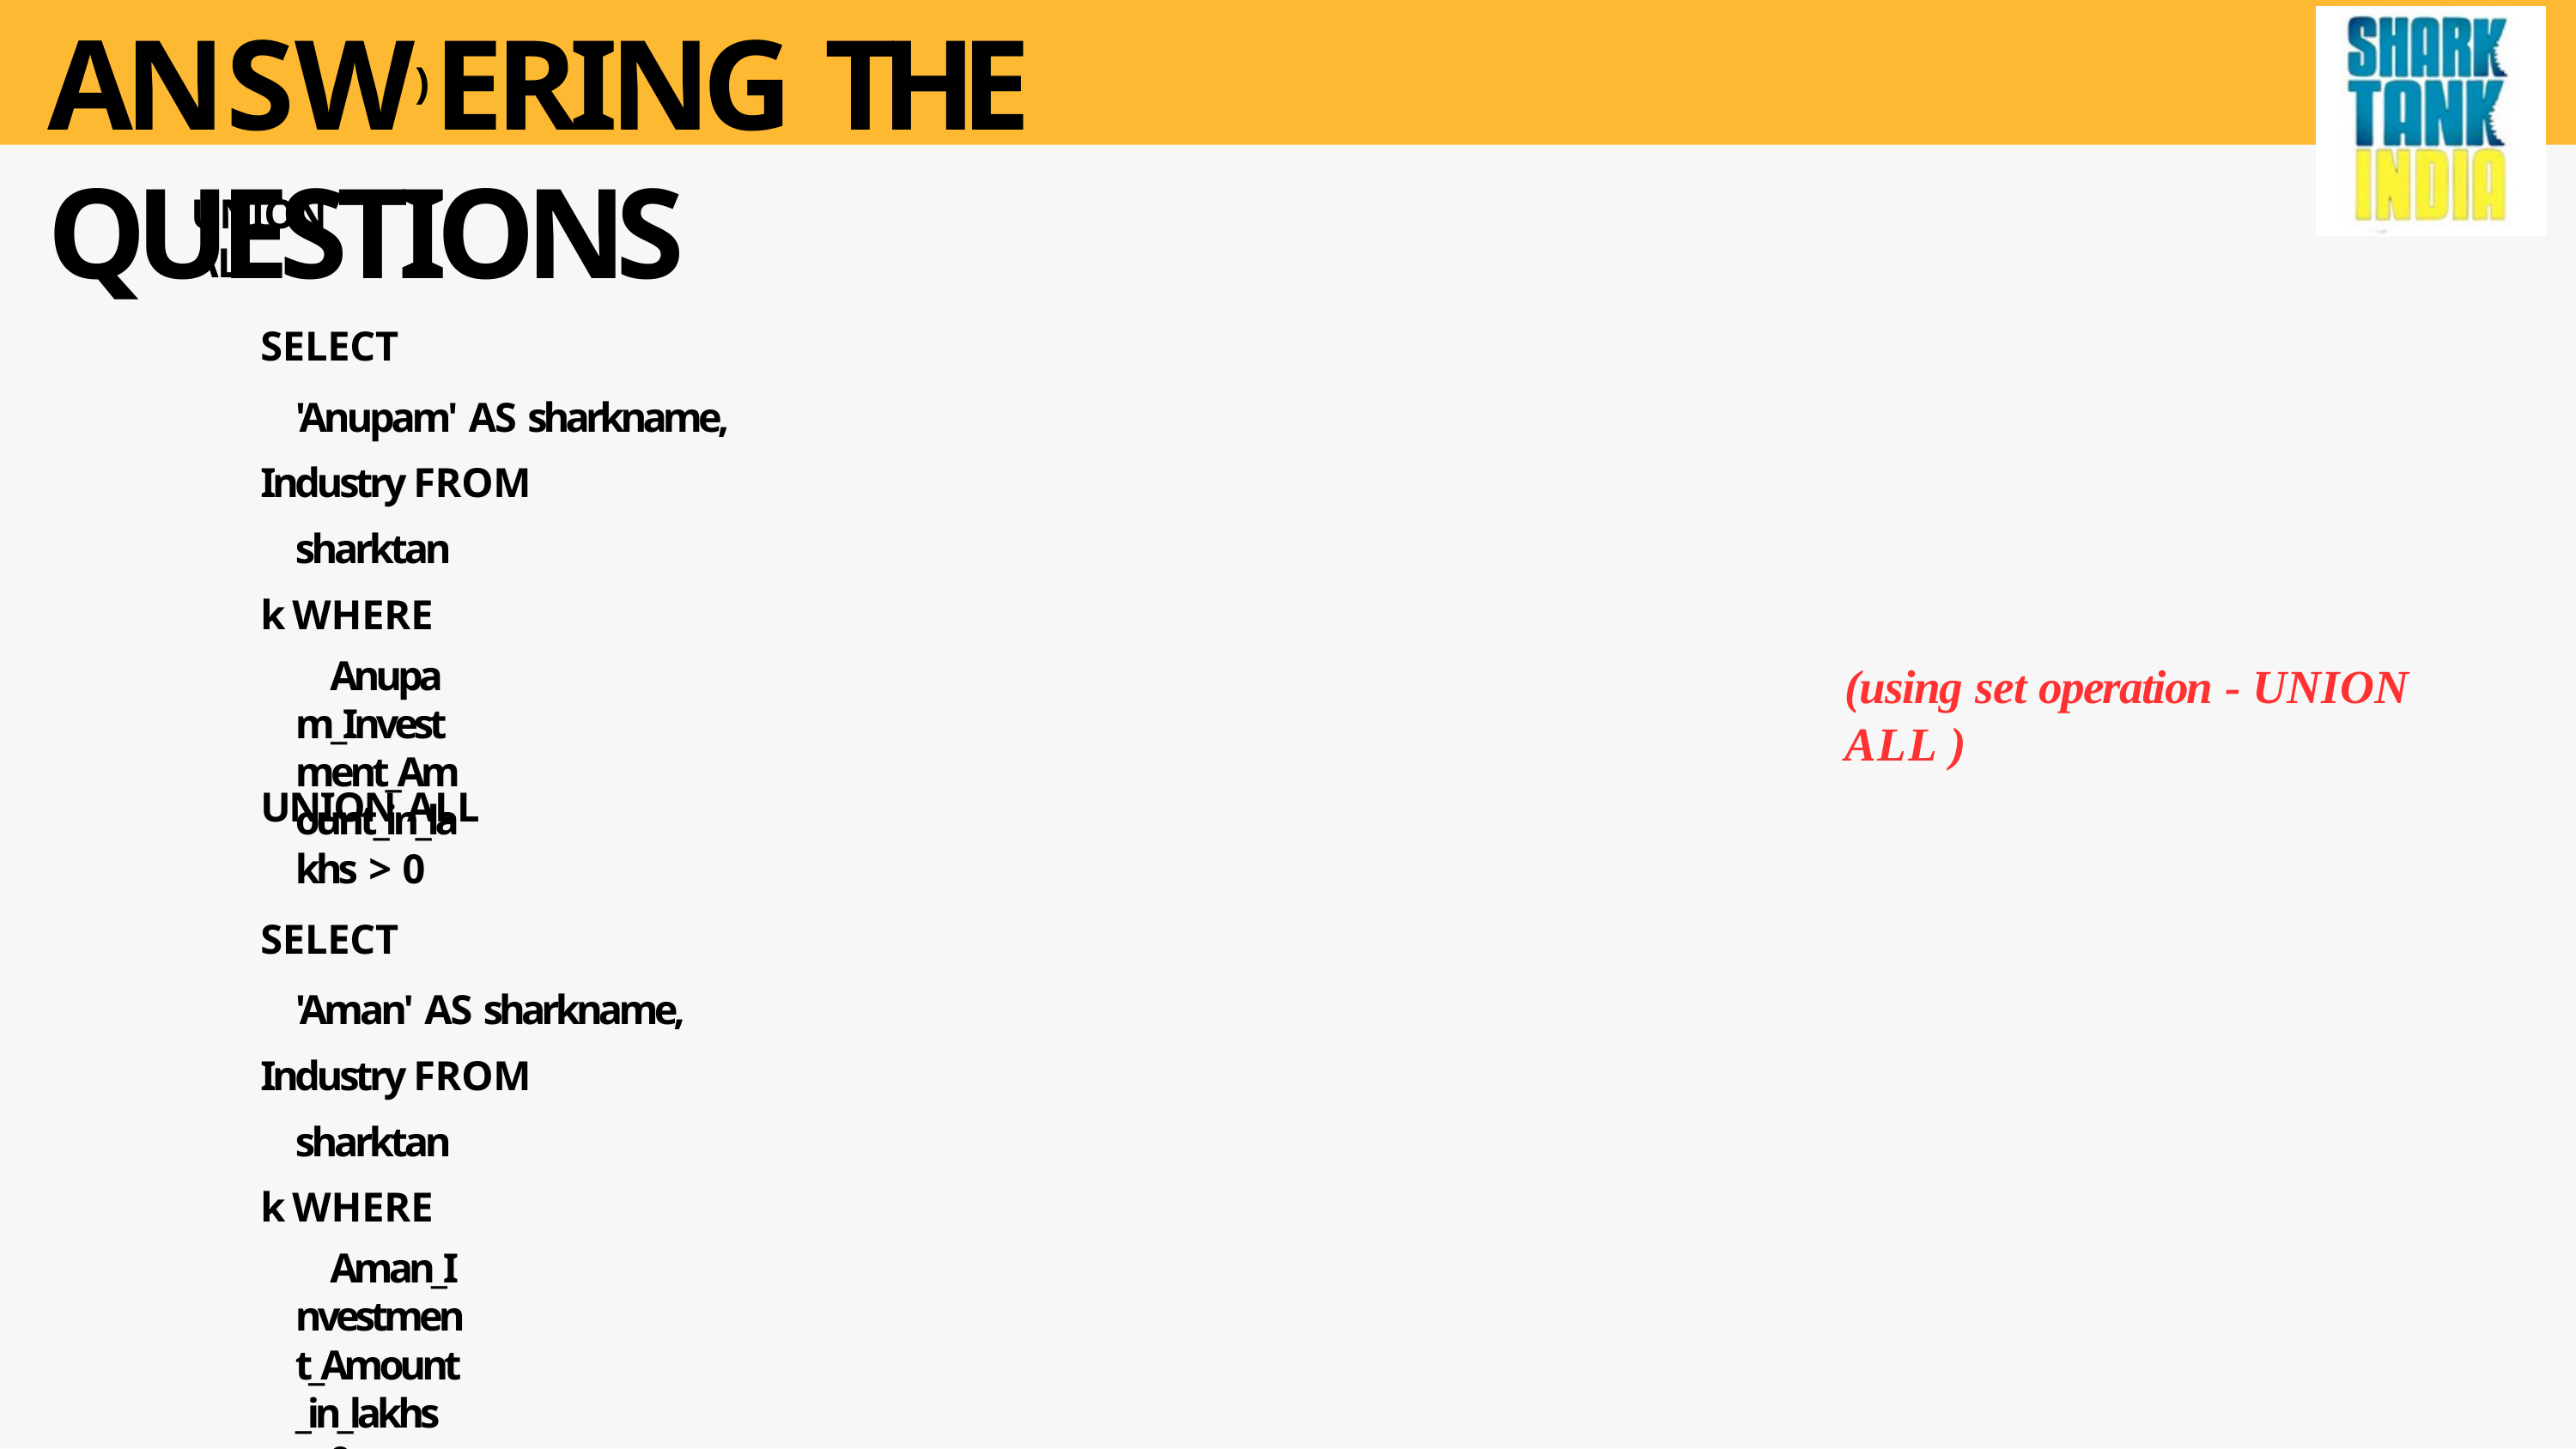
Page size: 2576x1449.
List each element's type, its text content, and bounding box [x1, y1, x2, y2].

picture [2316, 5, 2546, 236]
text_box [0, 0, 2576, 145]
title ANSW) ERING THE QUESTIONS [44, 3, 1464, 304]
text_box (using set operation - UNION ALL ) [1843, 654, 2542, 771]
text_box SELECT 'Anupam' AS sharkname, Industry FROM sharktank WHERE Anupam_Investment_Amount_in_lakhs > 0 [258, 301, 1030, 892]
text_box UNION ALL [189, 186, 403, 286]
text_box UNION ALL SELECT 'Aman' AS sharkname, Industry FROM sharktank WHERE Aman_Investment_Amount_in_lakhs > 0 UNION ALL [258, 779, 987, 1449]
